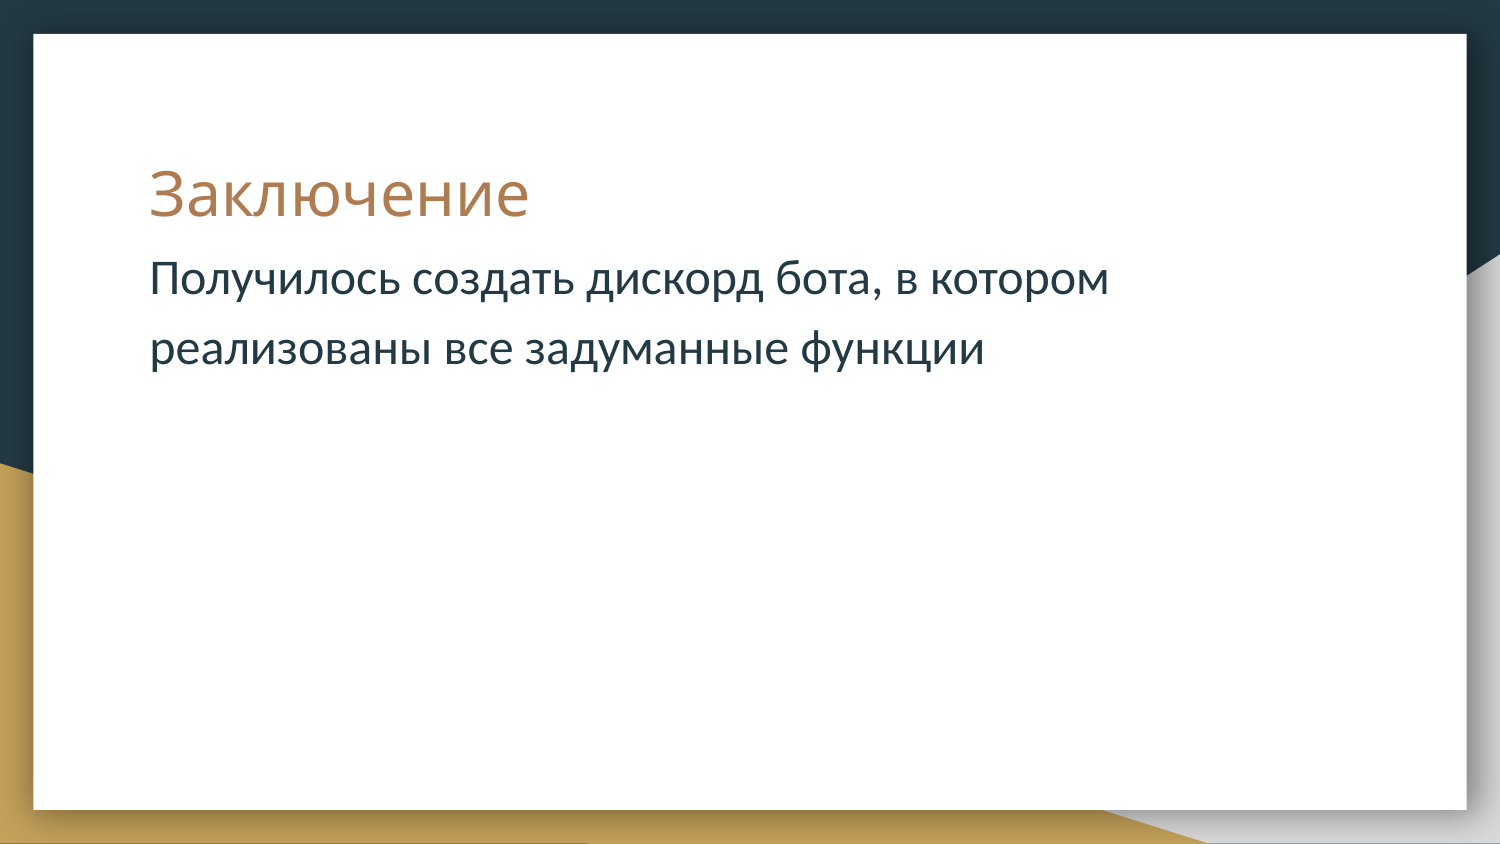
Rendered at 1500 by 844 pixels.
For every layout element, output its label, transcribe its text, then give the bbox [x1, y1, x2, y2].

list Получилось создать дискорд бота, в котором реализованы все задуманные функции [134, 221, 1366, 623]
title Заключение [134, 138, 1366, 221]
